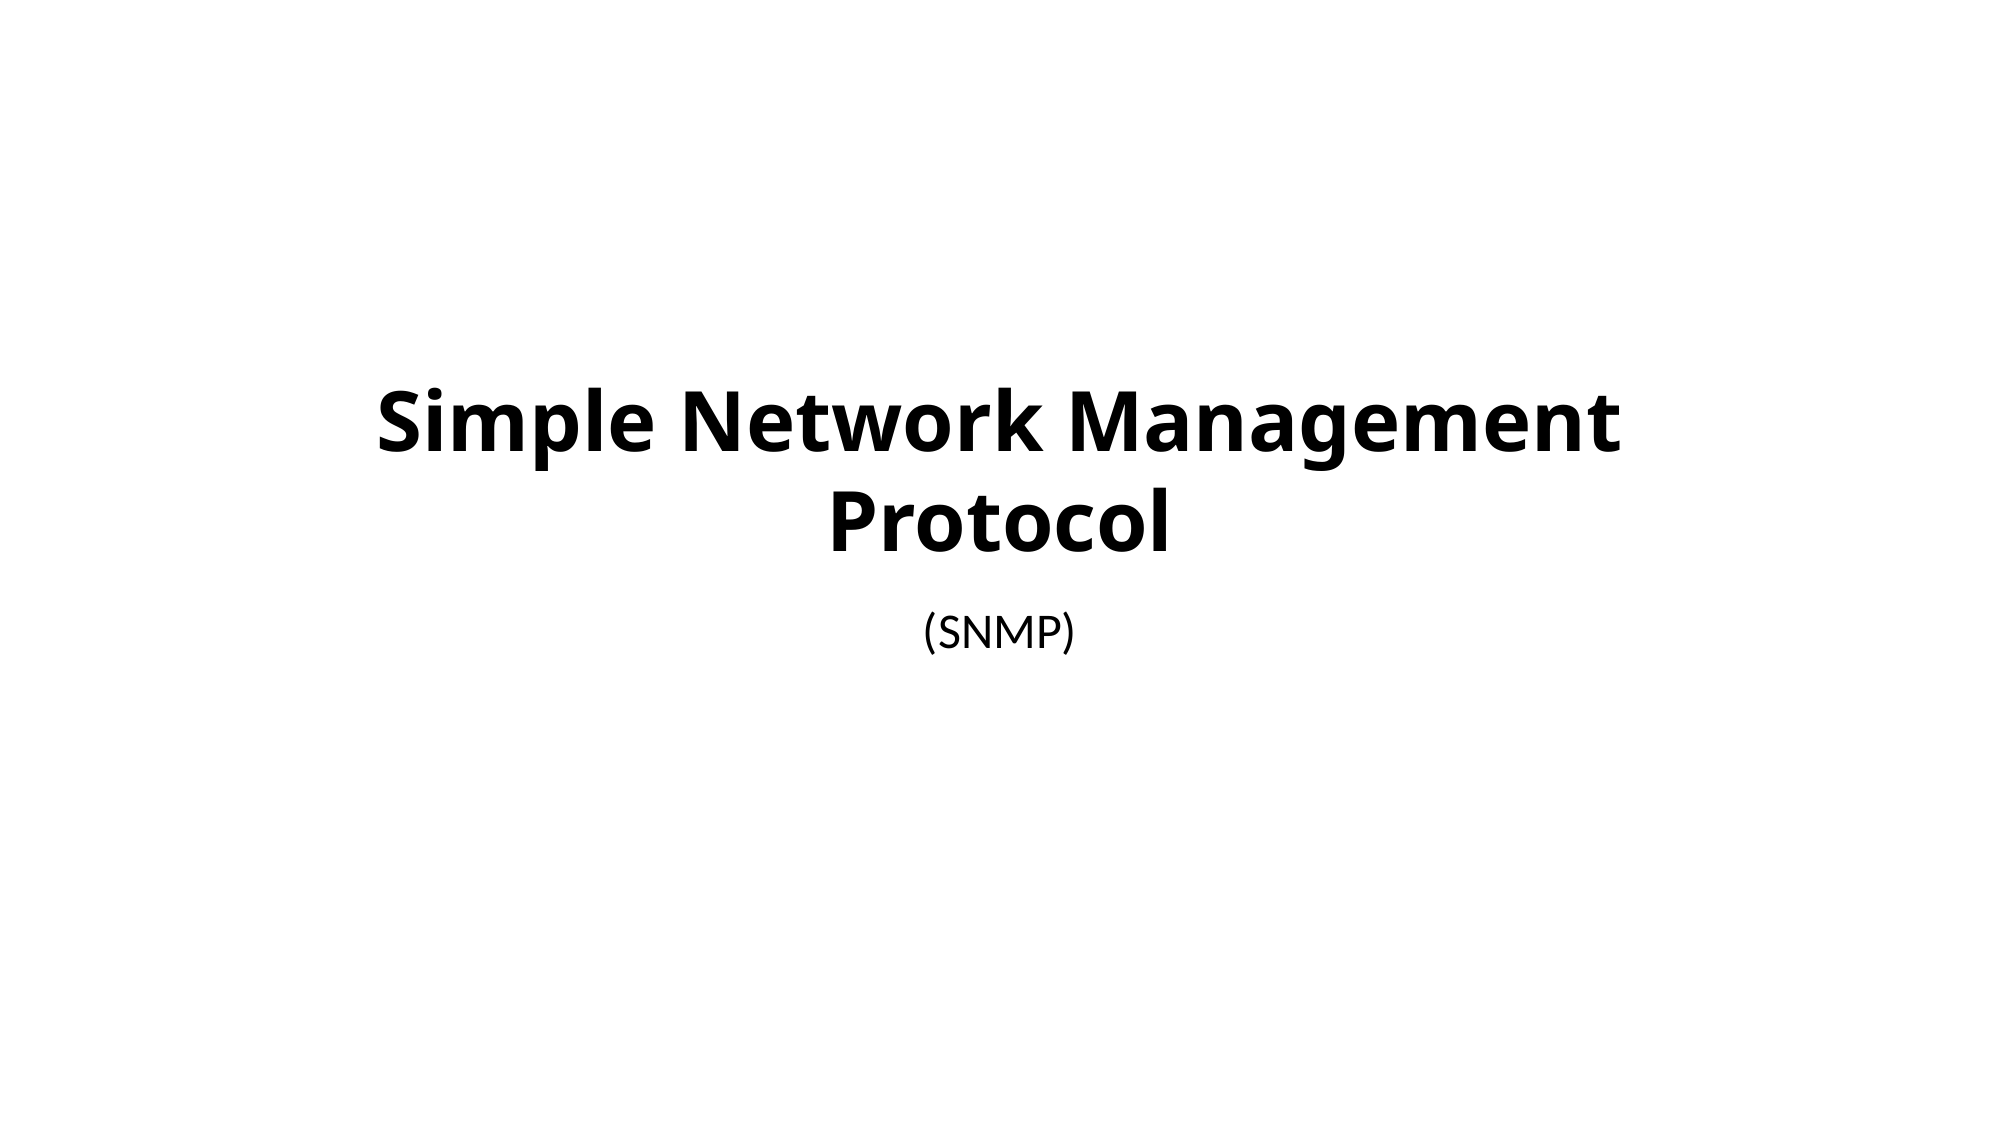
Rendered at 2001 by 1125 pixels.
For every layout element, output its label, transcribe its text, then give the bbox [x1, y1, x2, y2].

text_box (SNMP) [249, 590, 1750, 863]
text_box Simple Network Management Protocol [249, 184, 1750, 576]
